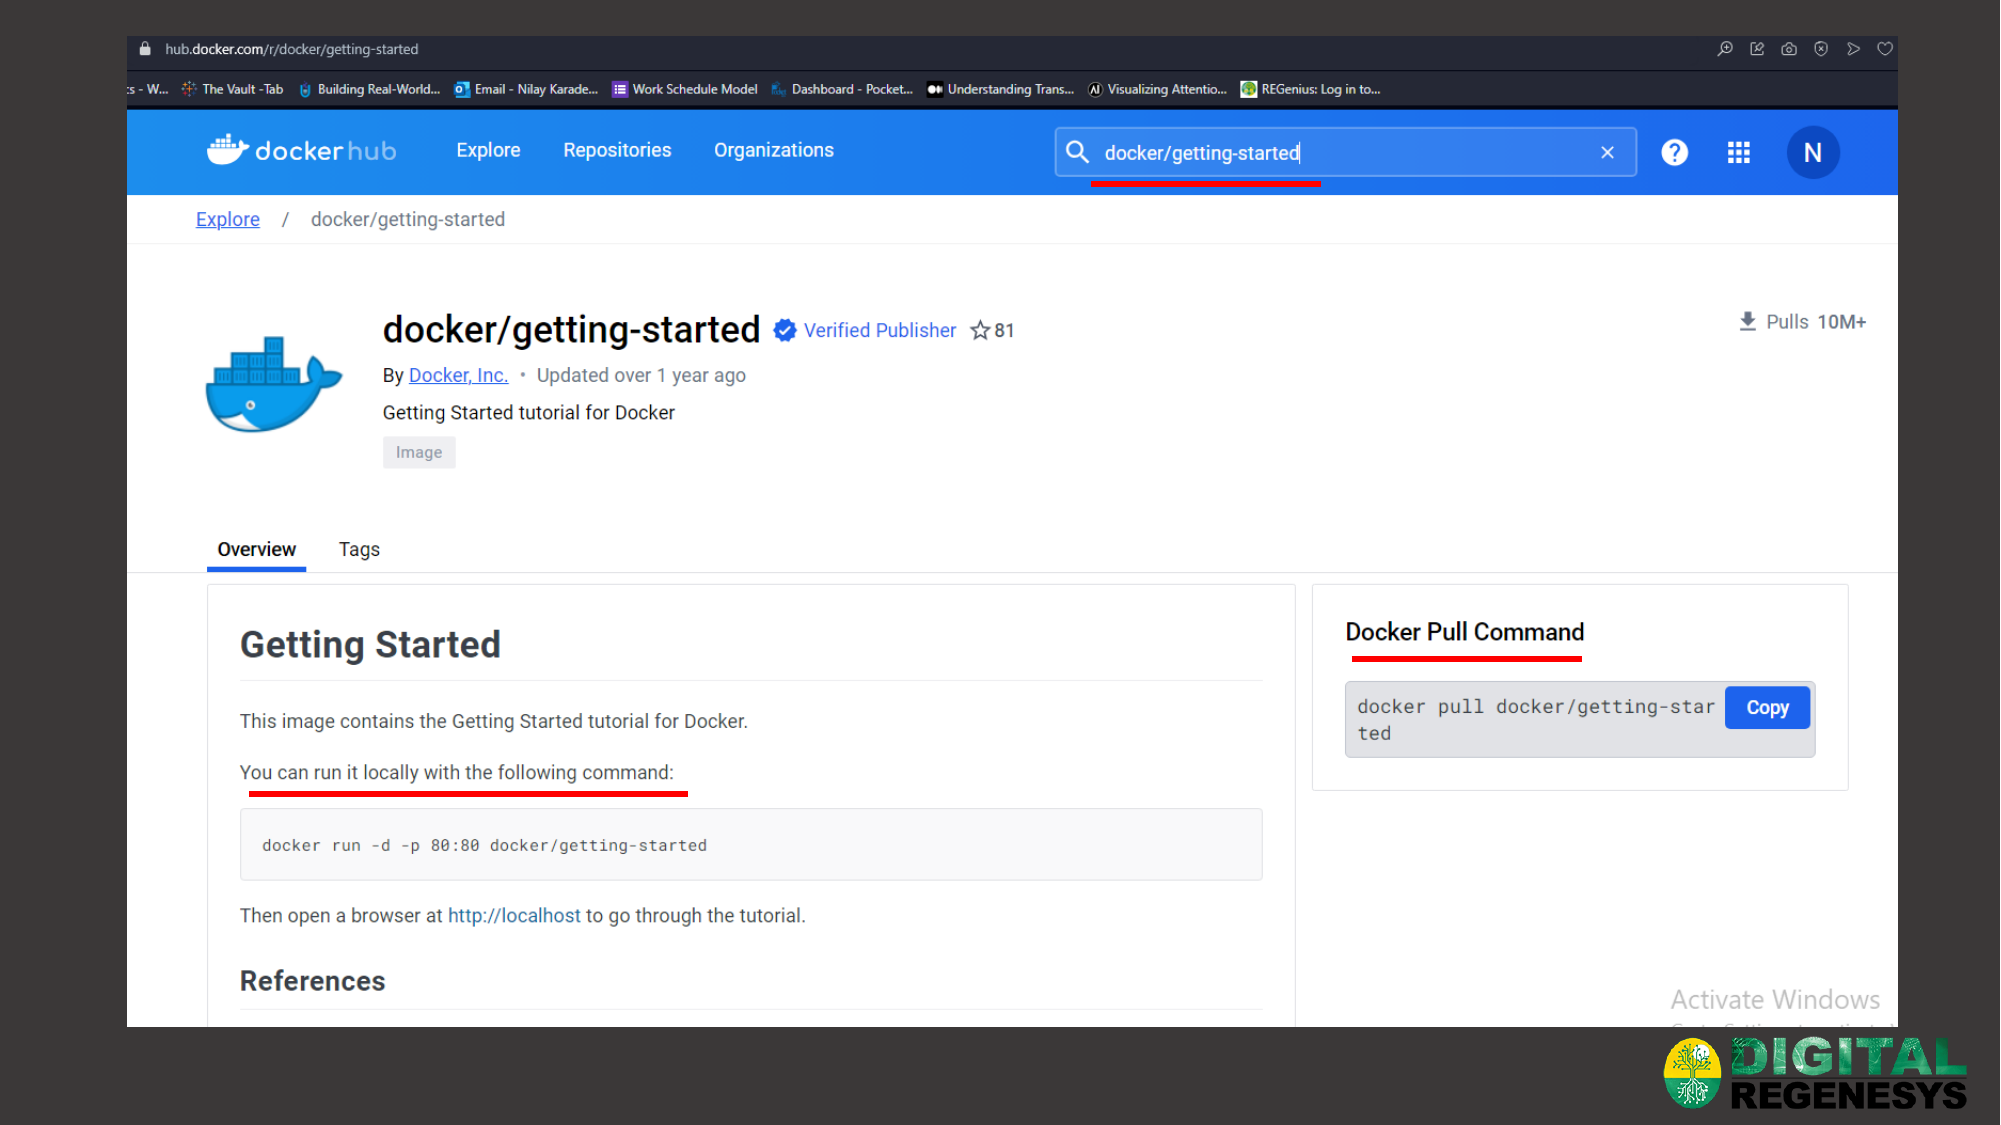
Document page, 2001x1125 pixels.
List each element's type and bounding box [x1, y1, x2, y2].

picture [127, 36, 1898, 1027]
picture [1663, 1033, 1973, 1112]
